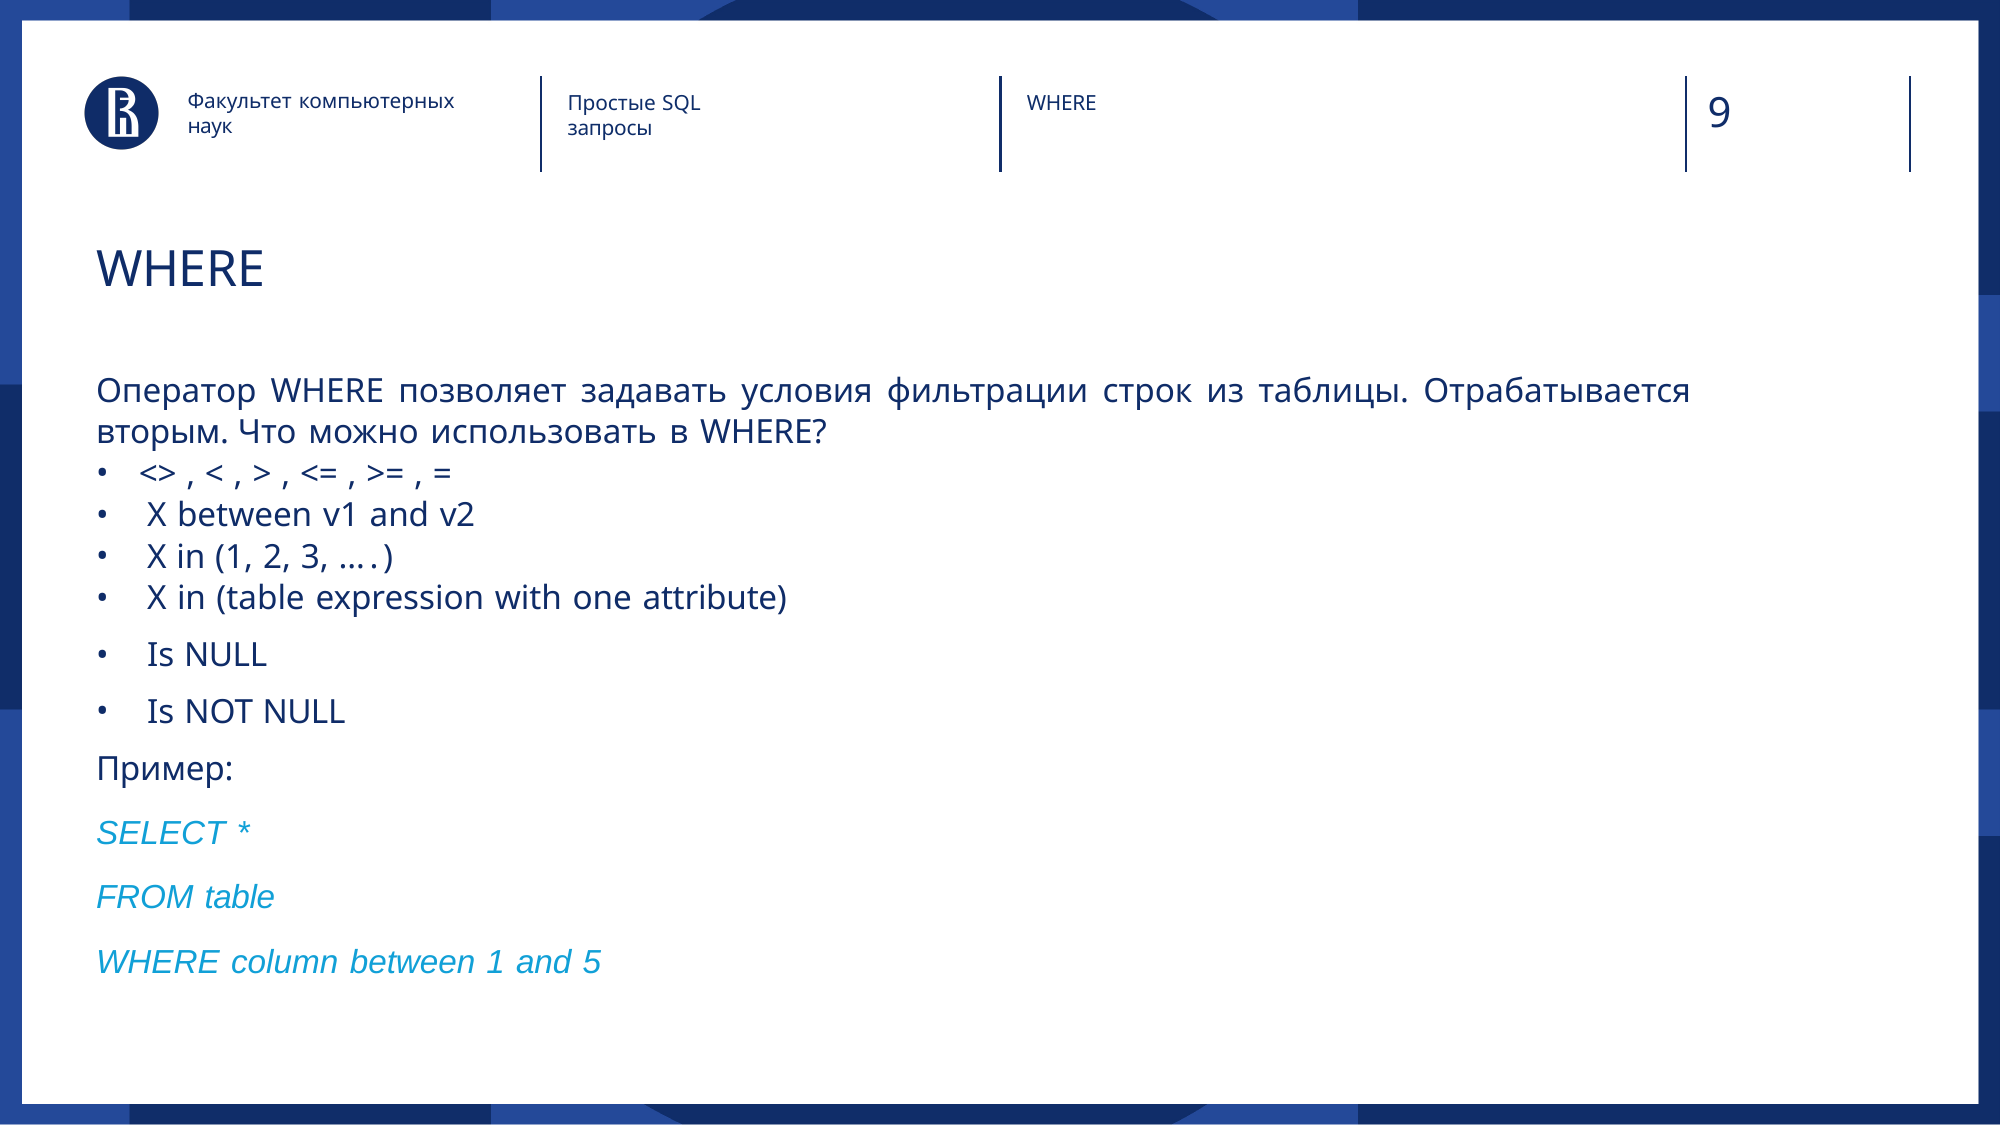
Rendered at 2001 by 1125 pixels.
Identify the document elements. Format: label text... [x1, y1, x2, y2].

text_box 9 [1705, 83, 1733, 136]
text_box WHERE Оператор WHERE позволяет задавать условия фильтрации строк из таблицы. Отрабатывается вторым. Что можно использовать в WHERE? <> , < , > , <= , >= , = X between v1 and v2 X in (1, 2, 3, ….) X in (table expression with one attribute) Is NULL Is NOT NULL Пример: SELECT * FROM table WHERE column between 1 and 5 [93, 234, 1800, 980]
text_box Факультет компьютерных наук [185, 86, 498, 139]
text_box WHERE [1024, 87, 1107, 115]
text_box Простые SQL запросы [565, 87, 790, 140]
picture [0, 0, 2000, 1125]
